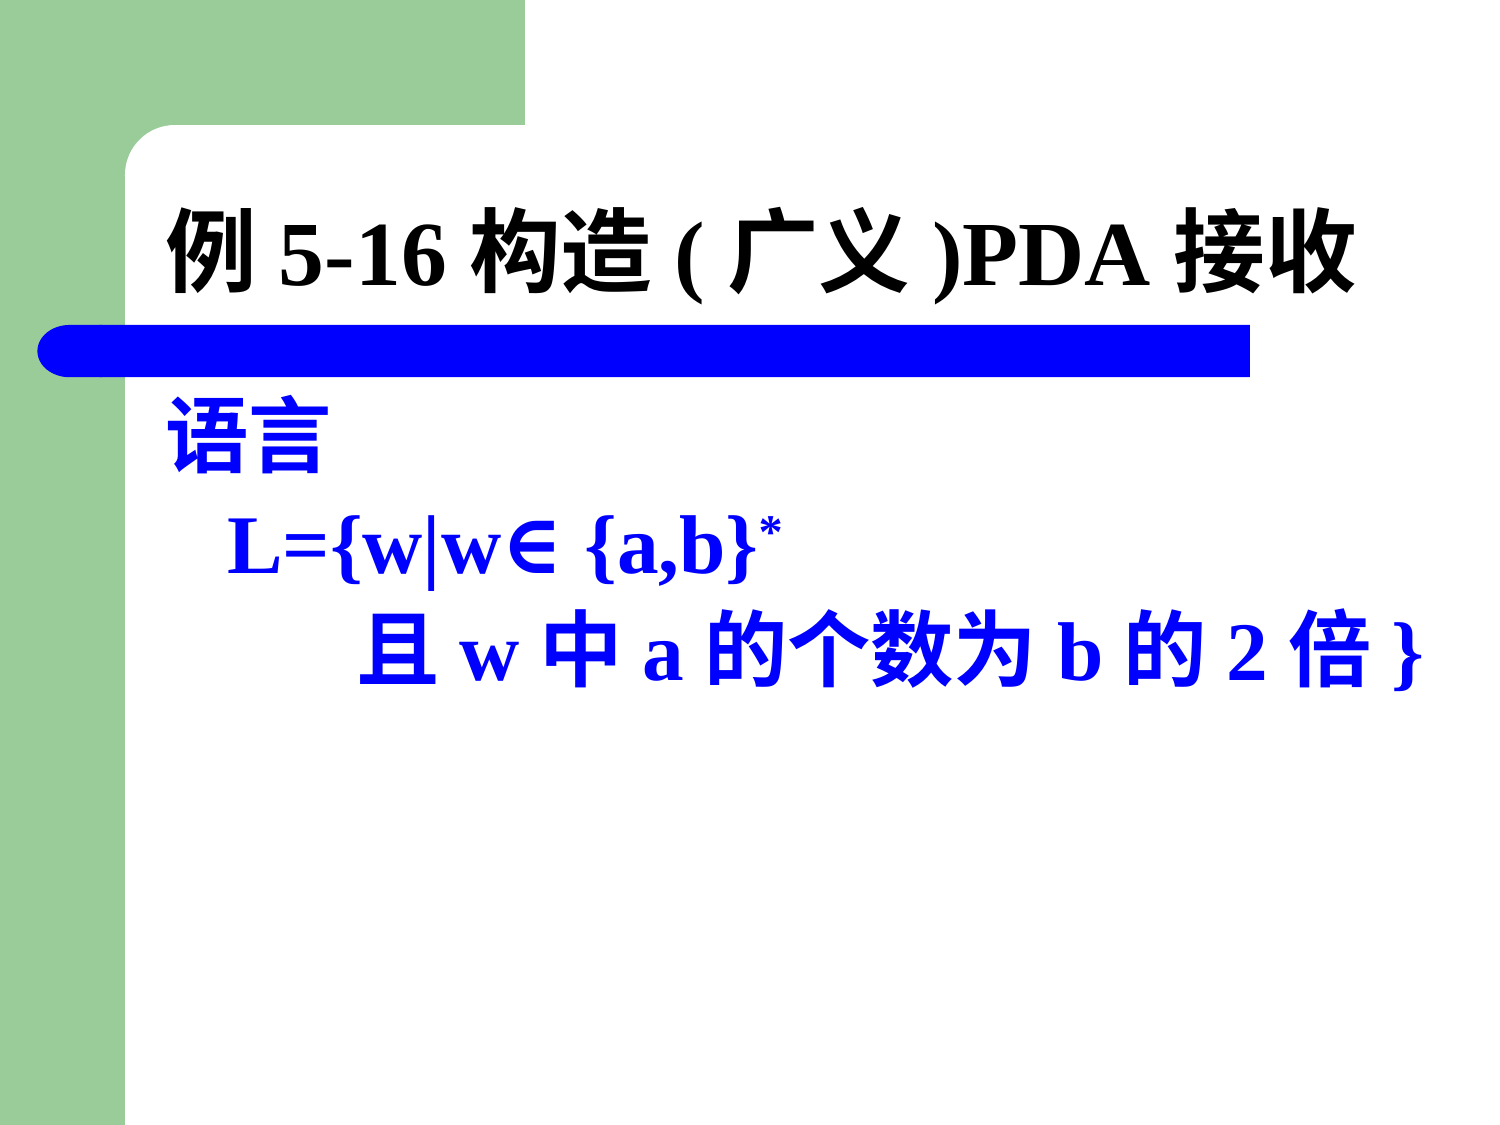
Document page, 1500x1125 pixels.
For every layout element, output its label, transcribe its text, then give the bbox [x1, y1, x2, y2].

list 语言 L={w|w∈{a,b}* 且w中a的个数为b的2倍} [149, 387, 1463, 1001]
title 例5-16构造(广义)PDA接收 [149, 124, 1463, 313]
